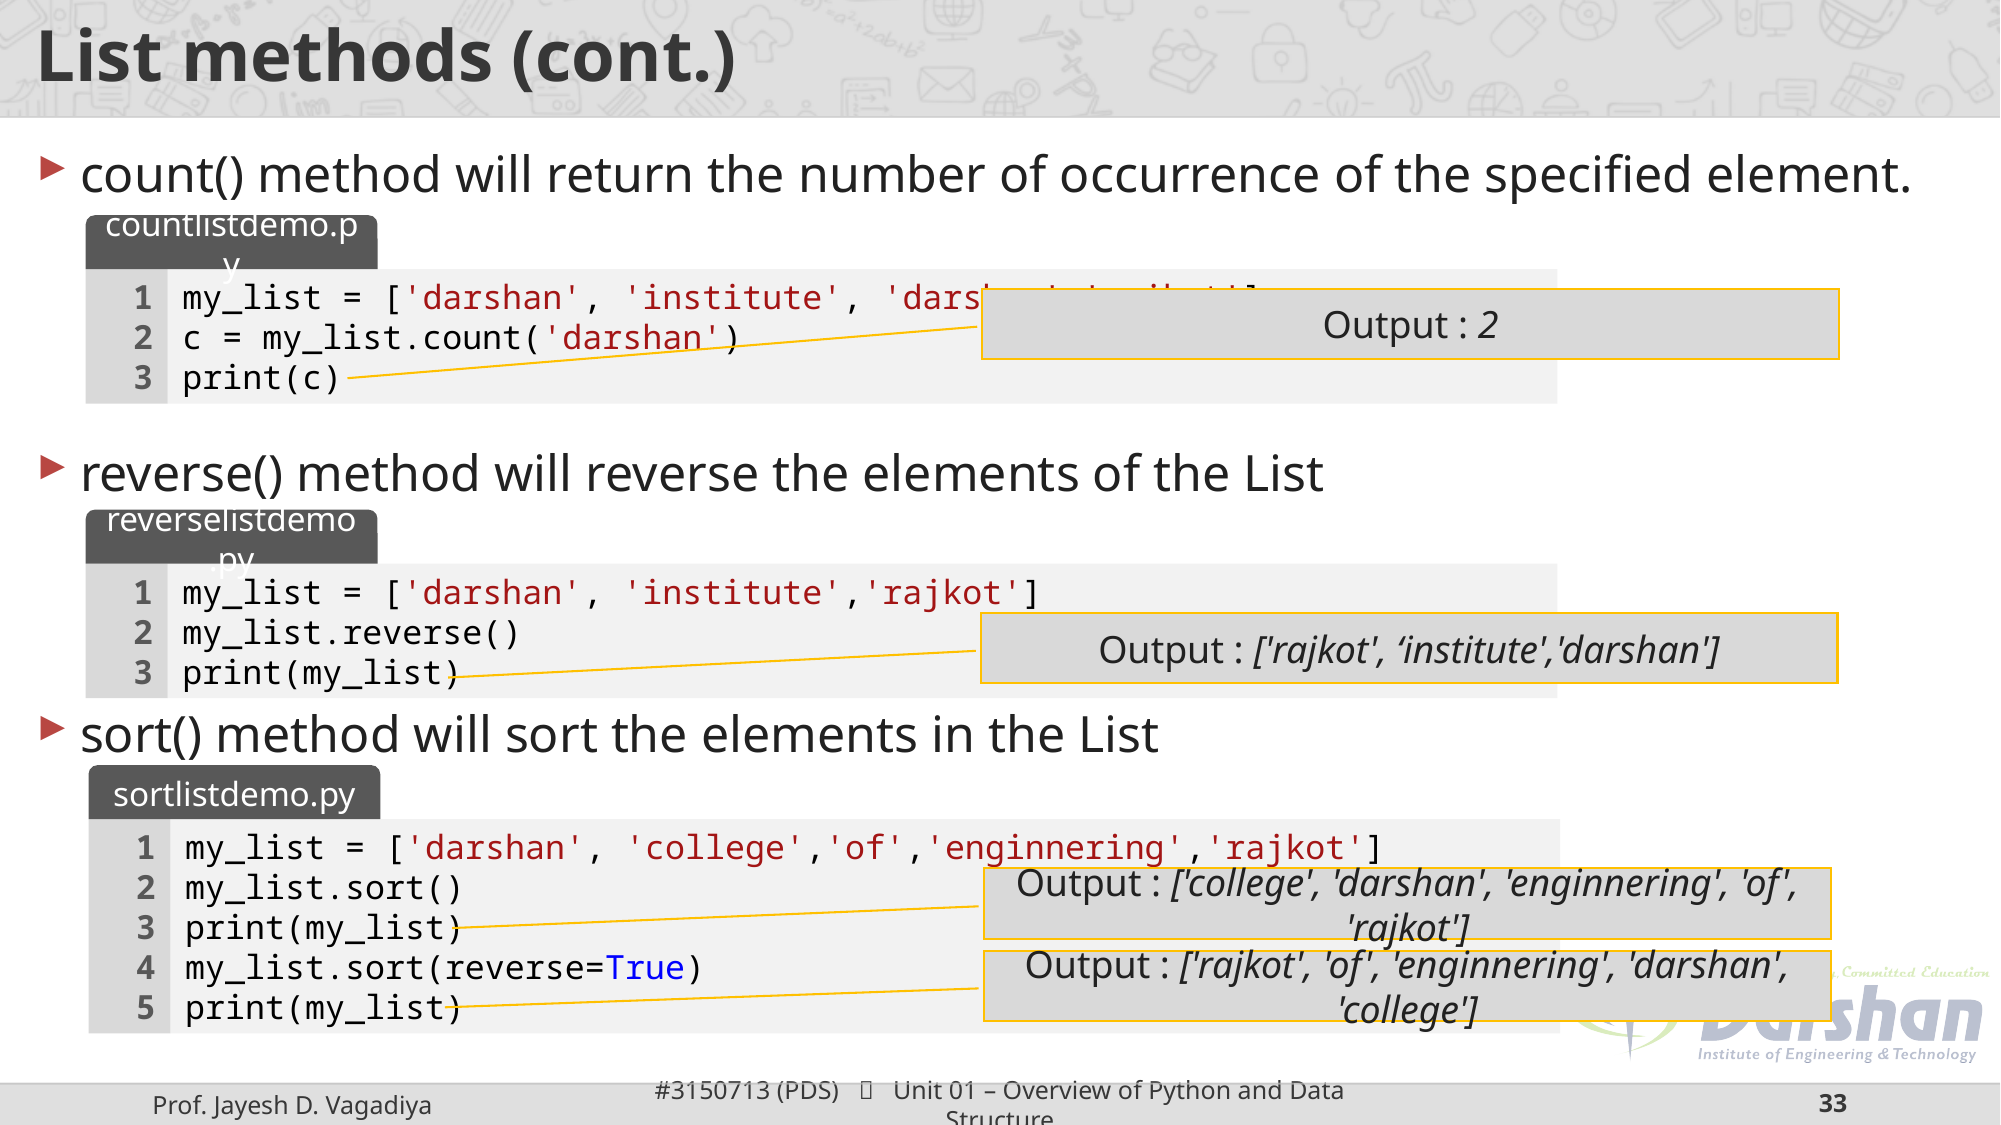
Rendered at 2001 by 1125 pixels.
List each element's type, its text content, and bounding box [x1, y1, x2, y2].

text_box reverselistdemo.py [84, 508, 379, 565]
text_box Output : ['rajkot', ‘institute','darshan'] [447, 649, 976, 679]
text_box 1 2 3 [85, 271, 168, 404]
text_box Output : ['college', 'darshan', 'enginnering', 'of', 'rajkot'] [452, 905, 979, 930]
text_box Output : 2 [981, 288, 1840, 360]
title List methods (cont.) [0, 0, 2000, 117]
text_box Output : ['college', 'darshan', 'enginnering', 'of', 'rajkot'] [983, 867, 1832, 940]
text_box Output : ['rajkot', 'of', 'enginnering', 'darshan', 'college'] [983, 950, 1832, 1022]
text_box 1 2 3 [85, 565, 168, 699]
text_box countlistdemo.py [84, 214, 379, 271]
text_box my_list = ['darshan', 'institute', 'darshan','rajkot'] c = my_list.count('darshan') print(c) [168, 269, 1558, 404]
text_box 1 2 3 [1570, 966, 1990, 1063]
text_box Output : 2 [347, 325, 978, 380]
text_box my_list = ['darshan', 'institute','rajkot'] my_list.reverse() print(my_list) [168, 563, 1558, 699]
text_box Output : ['rajkot', ‘institute','darshan'] [980, 612, 1839, 684]
text_box sortlistdemo.py [87, 764, 382, 821]
text_box 1 2 3 4 5 [88, 821, 171, 1034]
list count() method will return the number of occurrence of the specified element. reverse() method will reverse the elements of the List sort() method will sort the elements in the List [21, 141, 1979, 1059]
text_box my_list = ['darshan', 'college','of','enginnering','rajkot'] my_list.sort() print(my_list) my_list.sort(reverse=True) print(my_list) [171, 819, 1561, 1034]
text_box Output : ['rajkot', 'of', 'enginnering', 'darshan', 'college'] [444, 987, 979, 1009]
